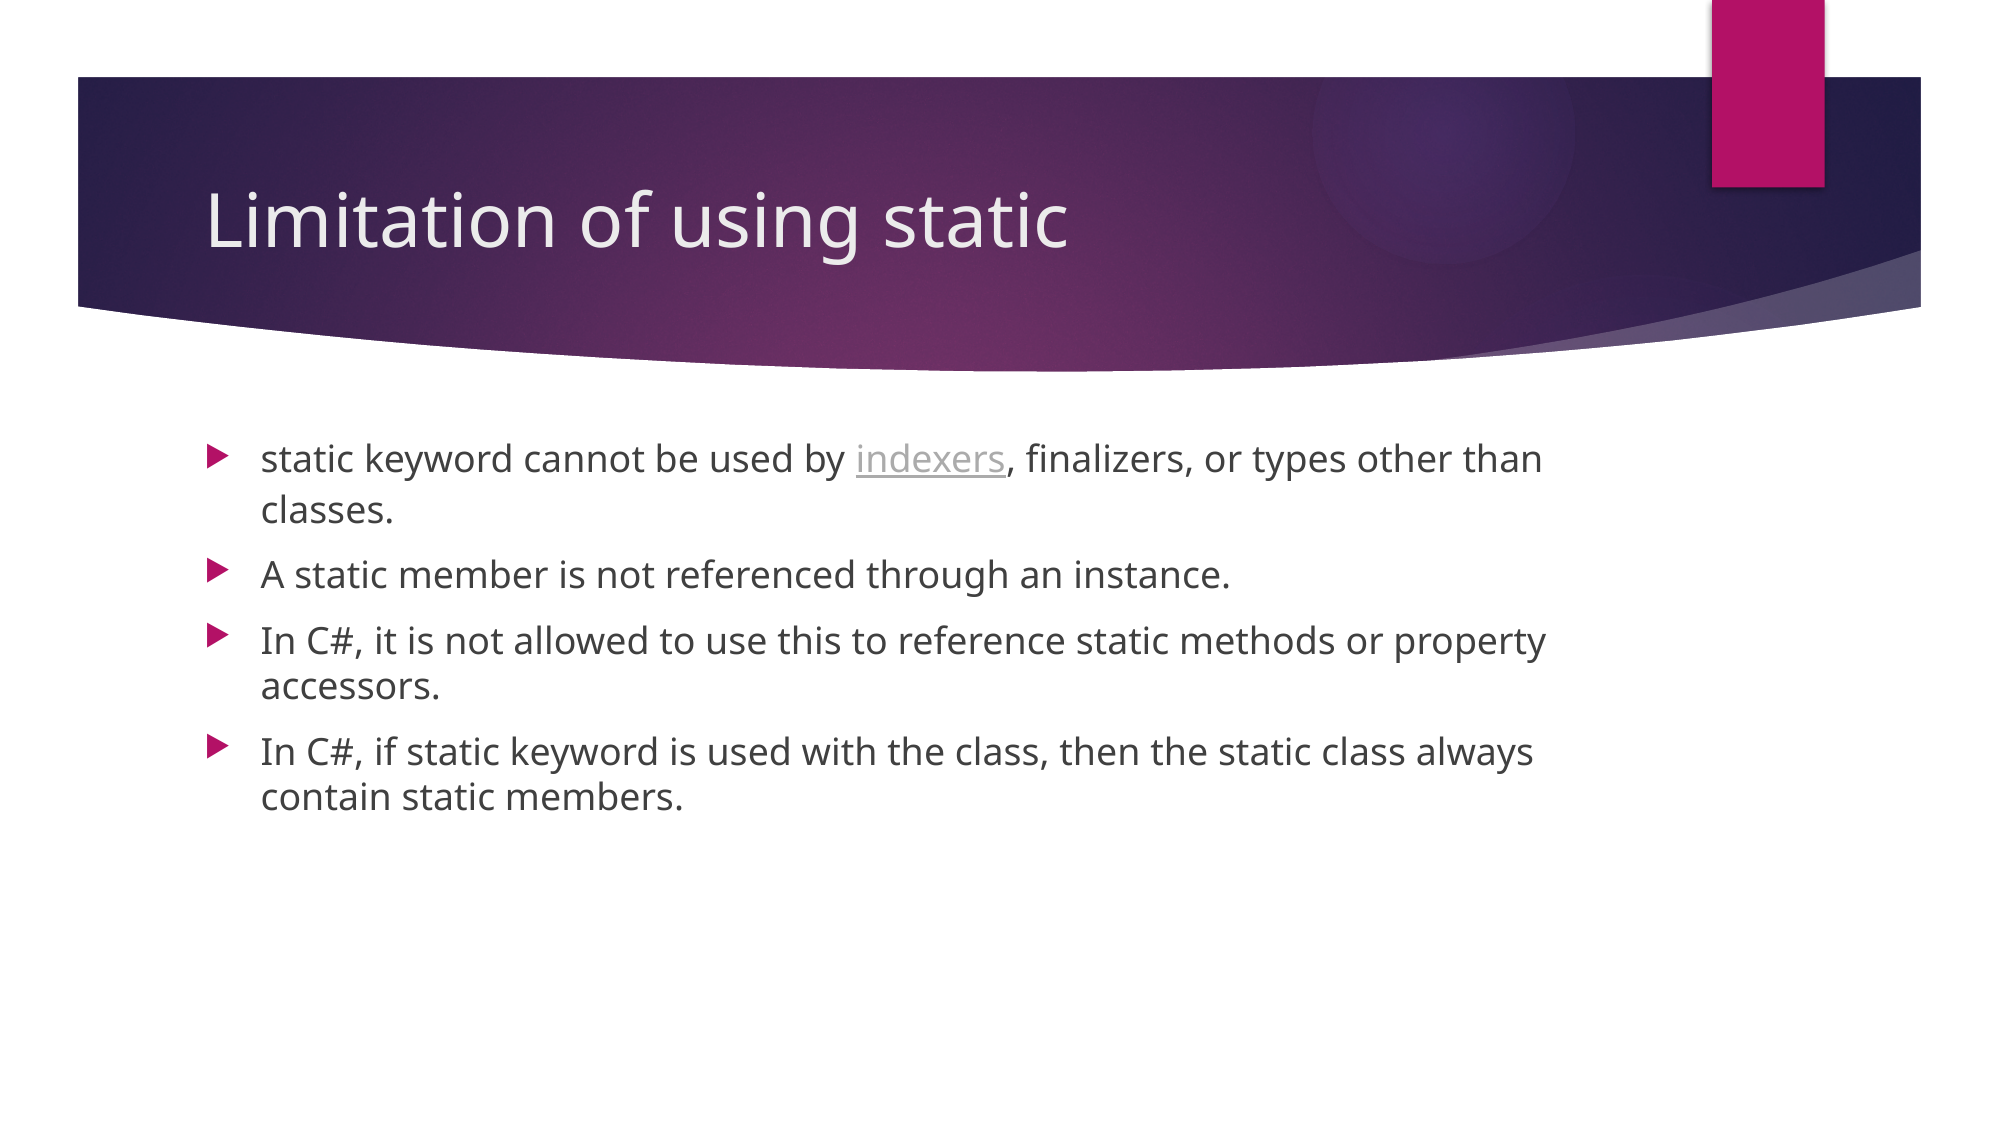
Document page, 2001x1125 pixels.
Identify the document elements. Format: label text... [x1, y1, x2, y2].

title Limitation of using static [189, 159, 1627, 276]
list static keyword cannot be used by indexers, finalizers, or types other than classes. A static member is not referenced through an instance. In C#, it is not allowed to use this to reference static methods or property accessors. In C#, if static keyword is used with the class, then the static class always contain static members. [189, 427, 1638, 988]
